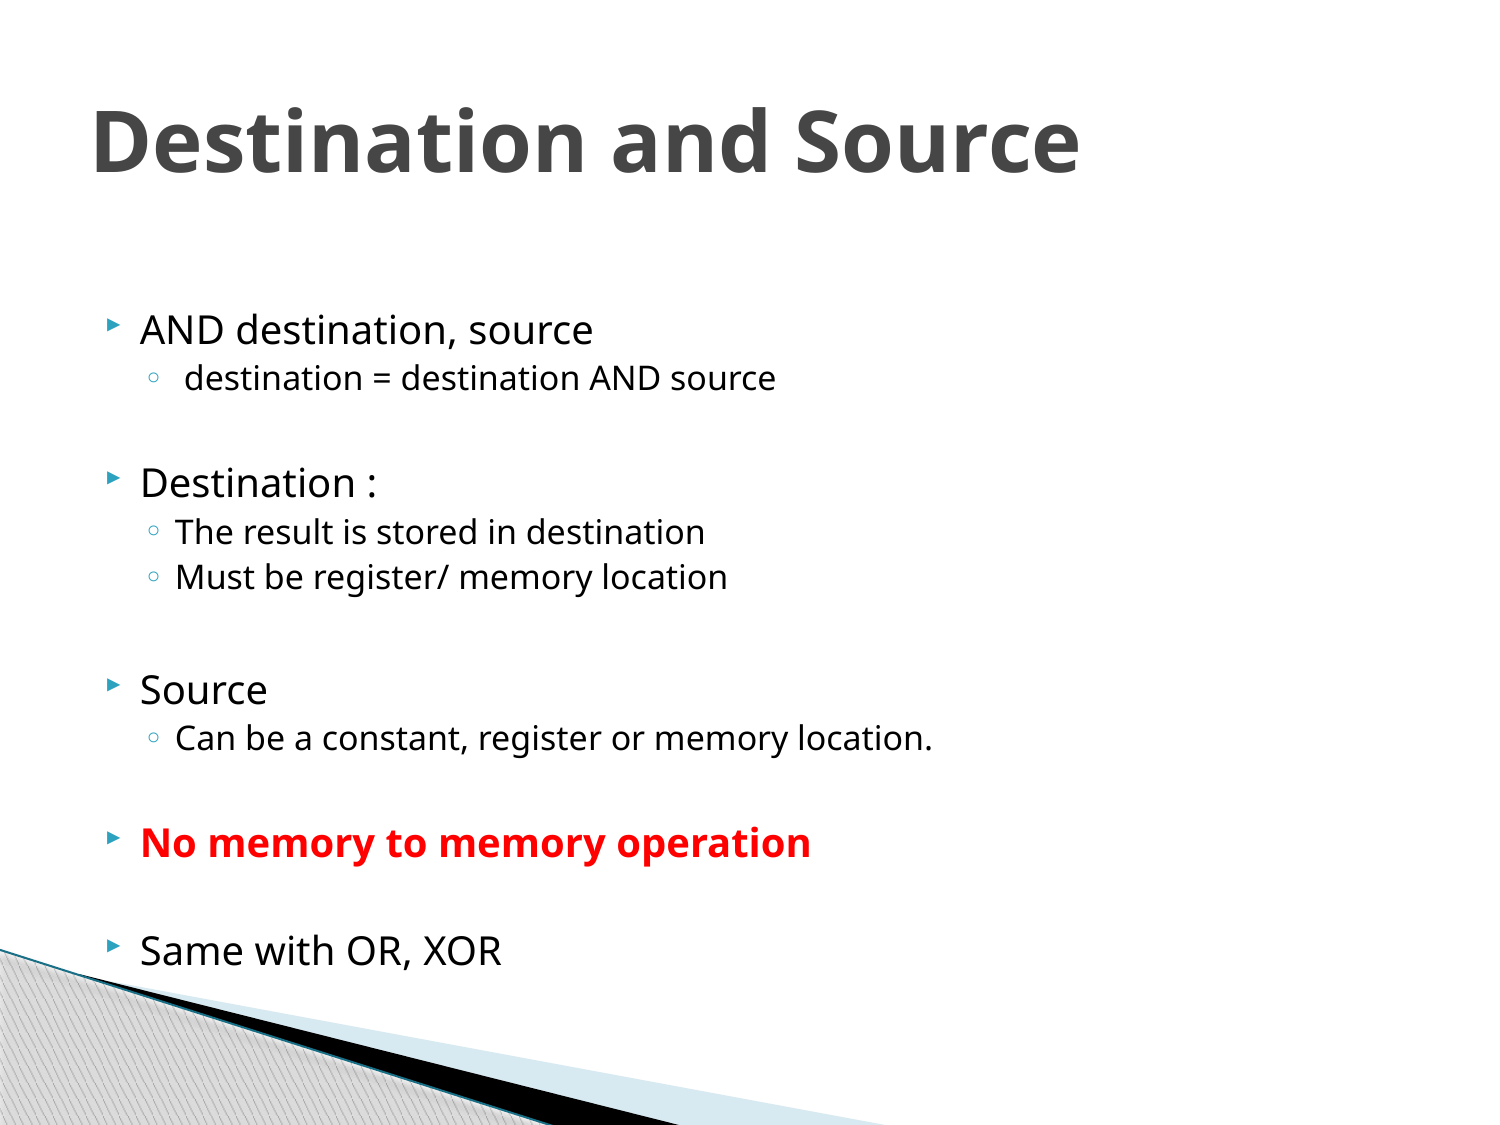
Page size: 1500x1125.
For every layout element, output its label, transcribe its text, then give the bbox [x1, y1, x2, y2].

list AND destination, source destination = destination AND source Destination : The result is stored in destination Must be register/ memory location Source Can be a constant, register or memory location. No memory to memory operation Same with OR, XOR [75, 243, 1425, 986]
title Destination and Source [75, 45, 1425, 233]
